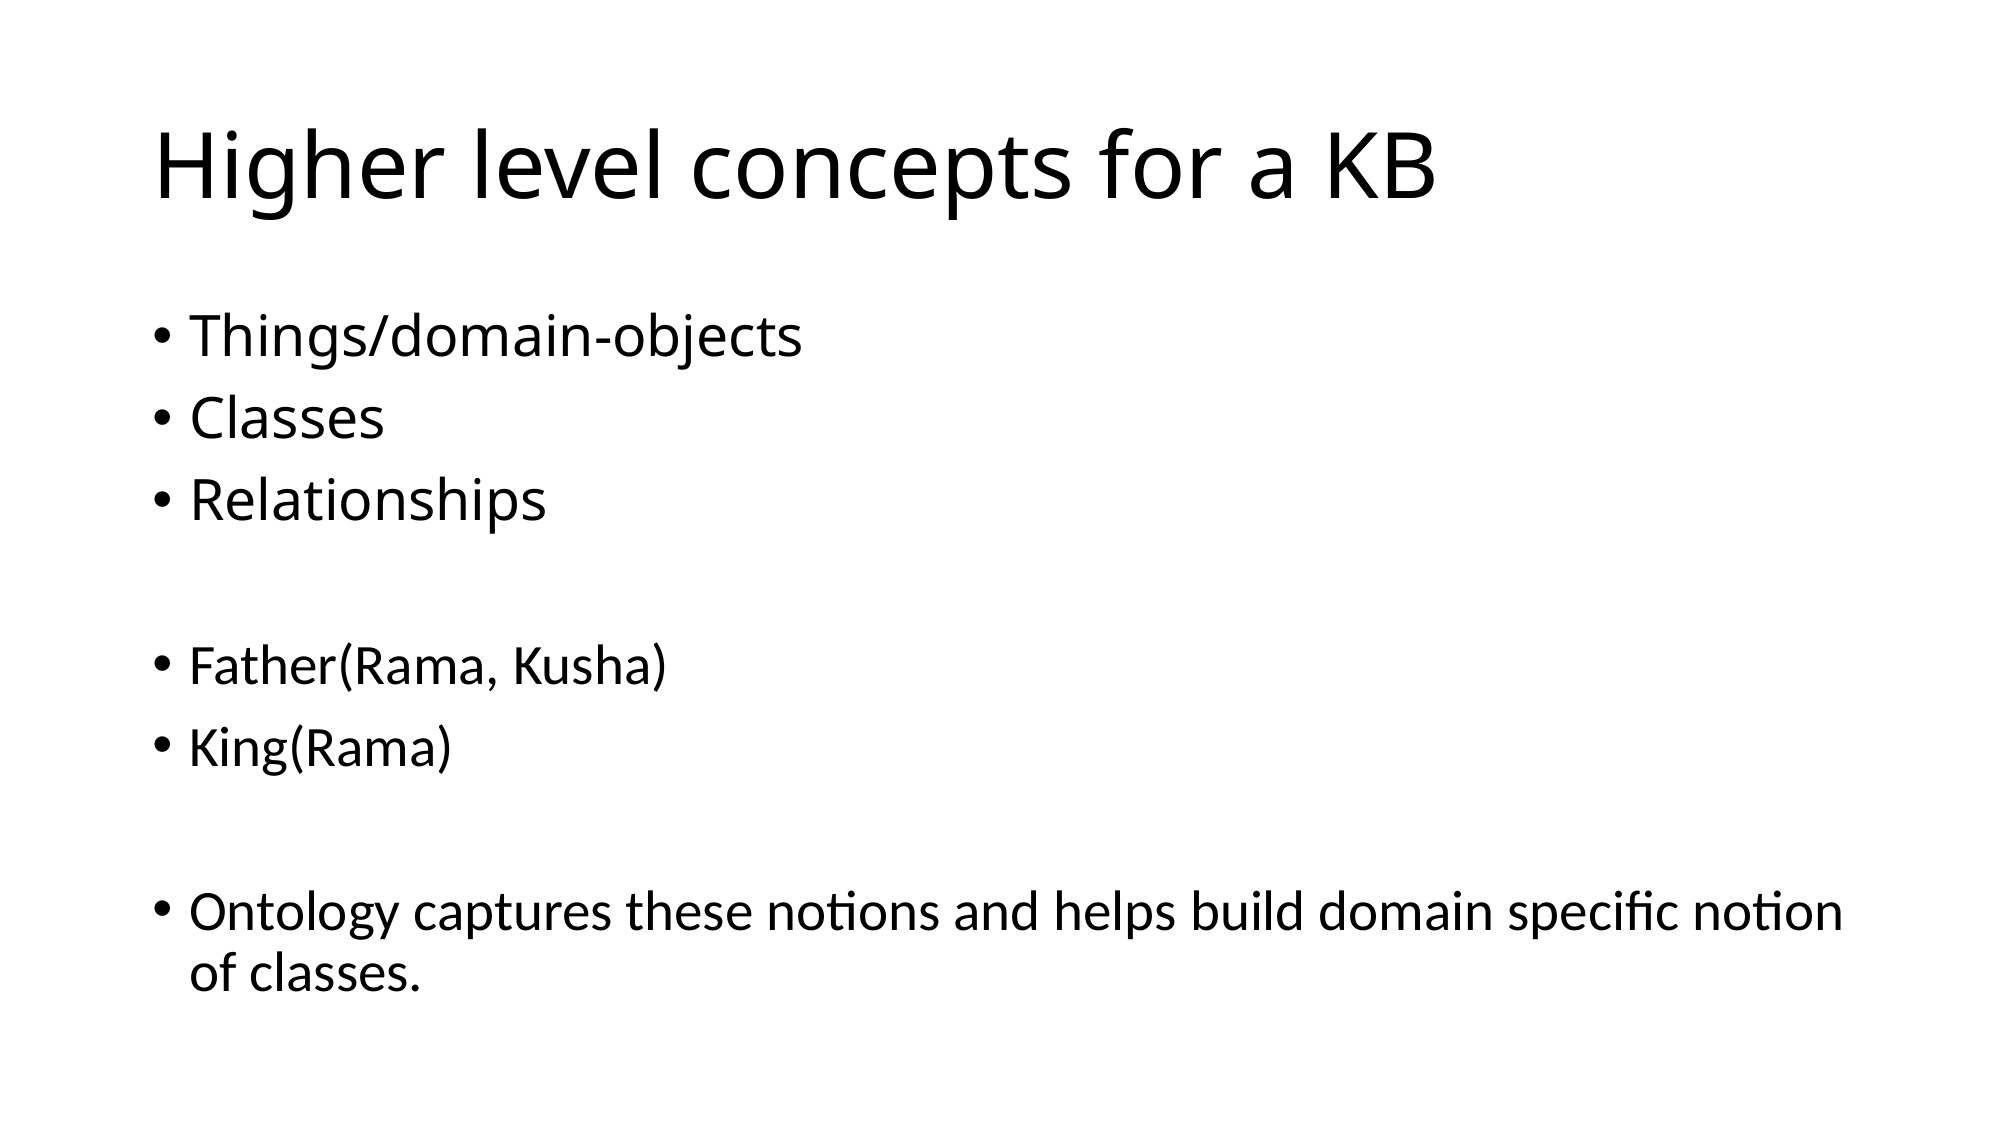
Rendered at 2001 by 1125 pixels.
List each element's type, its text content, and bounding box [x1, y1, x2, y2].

list Things/domain-objects Classes Relationships Father(Rama, Kusha) King(Rama) Ontology captures these notions and helps build domain specific notion of classes. [137, 299, 1863, 1014]
title Higher level concepts for a KB [137, 59, 1863, 278]
